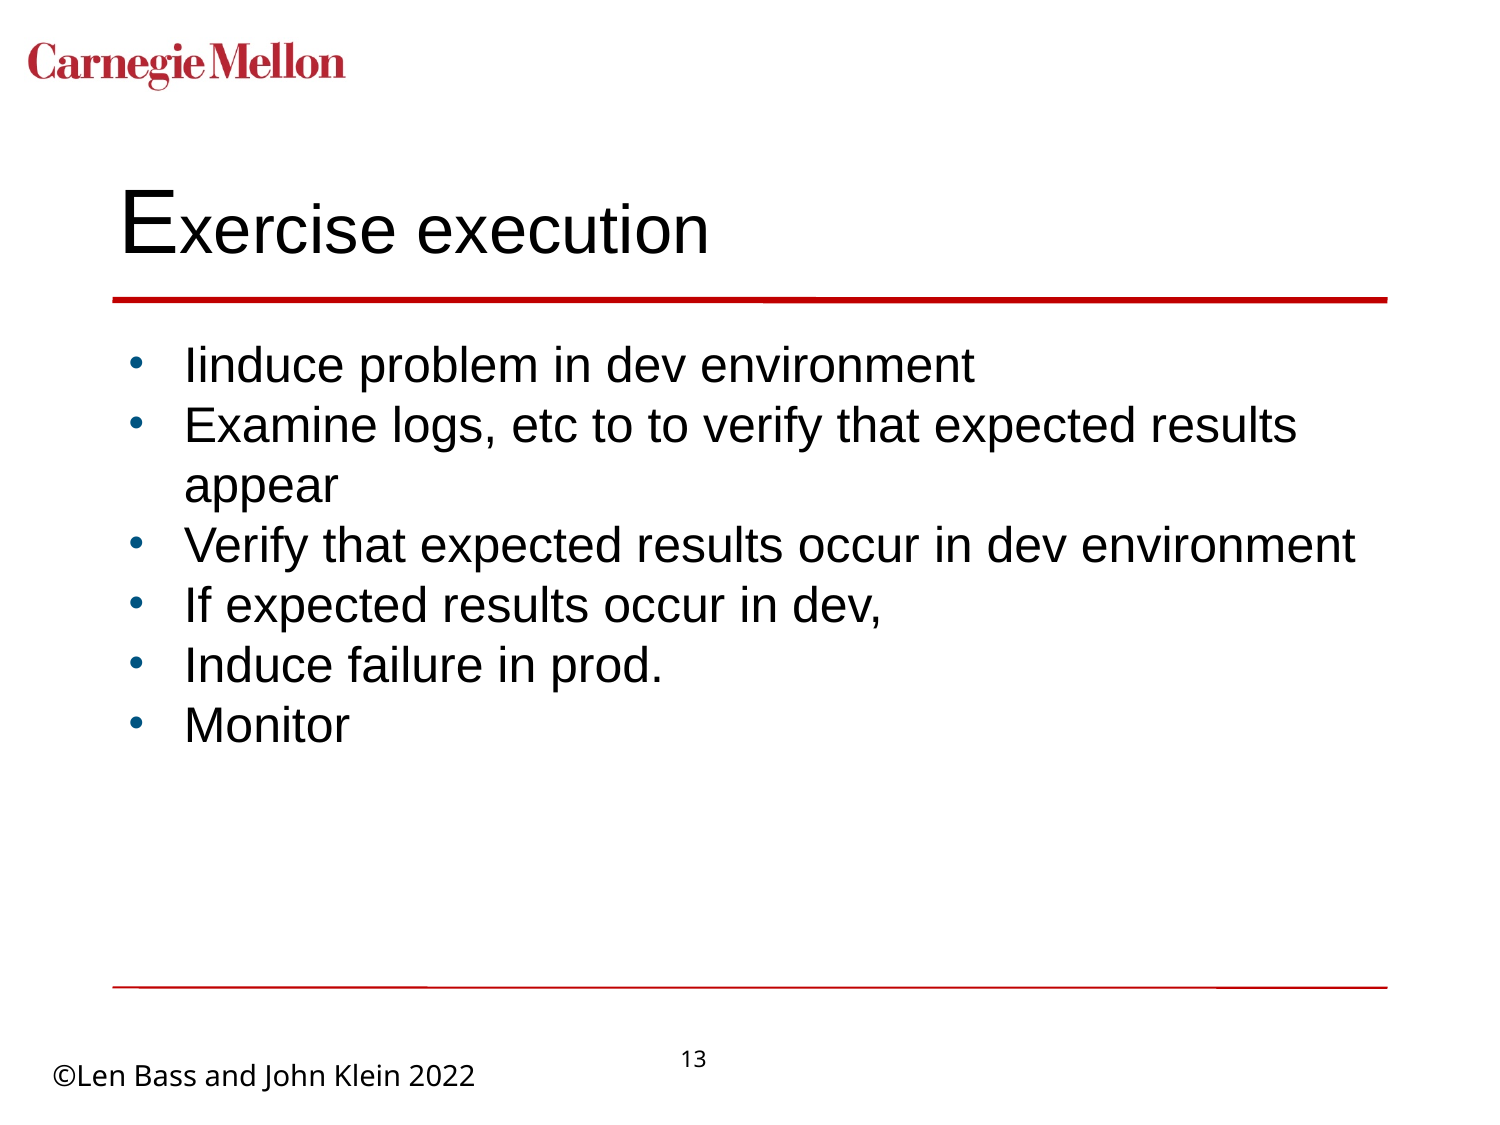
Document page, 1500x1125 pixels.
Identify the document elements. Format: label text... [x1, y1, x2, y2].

list Iinduce problem in dev environment Examine logs, etc to to verify that expected results appear Verify that expected results occur in dev environment If expected results occur in dev, Induce failure in prod. Monitor [112, 324, 1388, 988]
picture [24, 37, 349, 92]
title Exercise execution [103, 142, 1397, 306]
